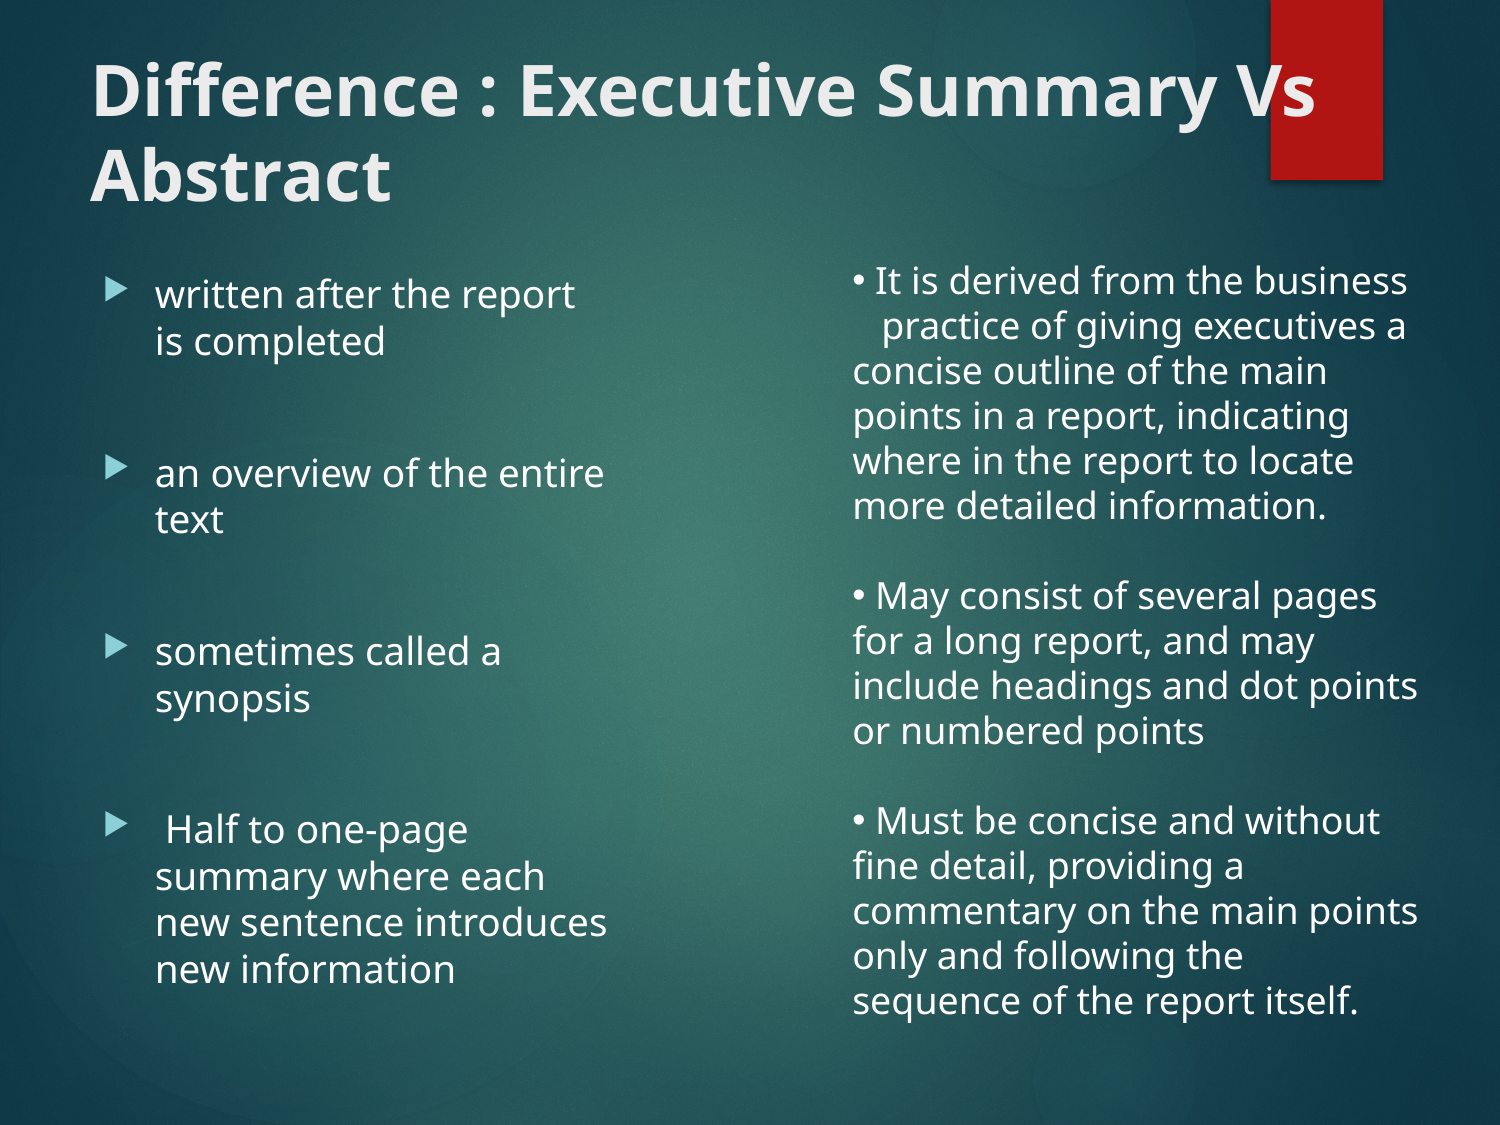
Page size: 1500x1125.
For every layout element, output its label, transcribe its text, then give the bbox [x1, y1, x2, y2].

list written after the report is completed an overview of the entire text sometimes called a synopsis Half to one-page summary where each new sentence introduces new information [87, 262, 625, 1043]
text_box It is derived from the business practice of giving executives a concise outline of the main points in a report, indicating where in the report to locate more detailed information. May consist of several pages for a long report, and may include headings and dot points or numbered points Must be concise and without fine detail, providing a commentary on the main points only and following the sequence of the report itself. [837, 249, 1438, 1030]
title Difference : Executive Summary Vs Abstract [75, 37, 1425, 225]
